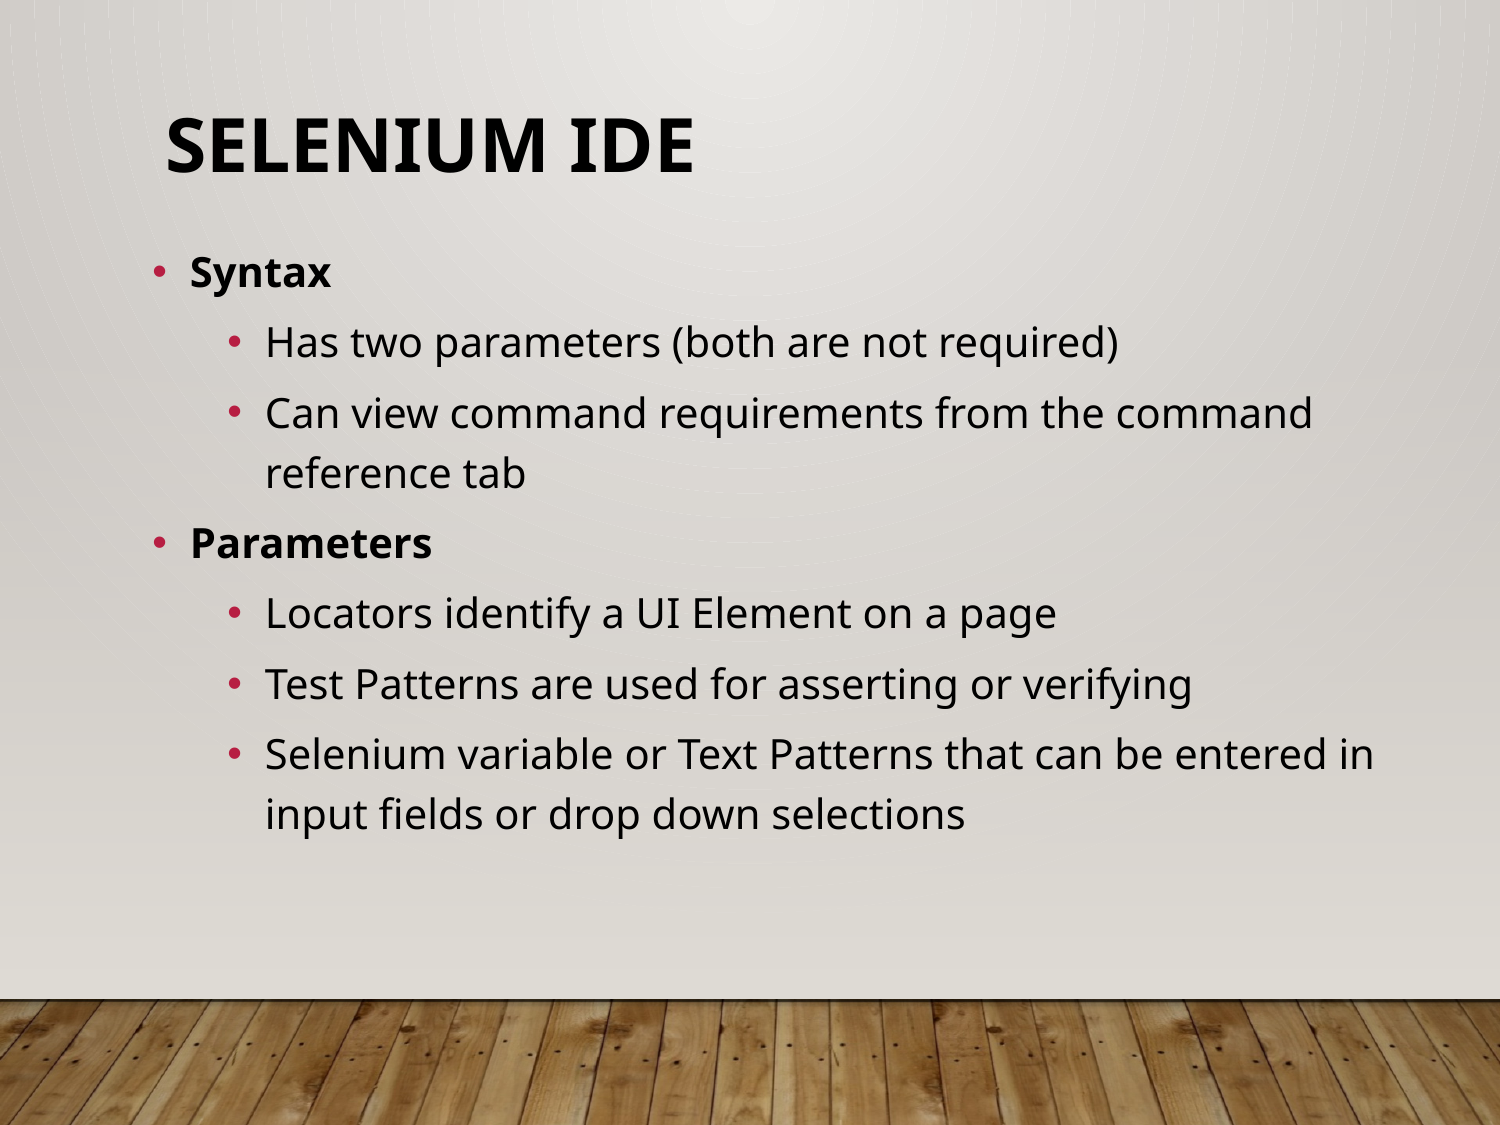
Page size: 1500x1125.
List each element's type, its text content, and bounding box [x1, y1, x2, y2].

list Syntax Has two parameters (both are not required) Can view command requirements from the command reference tab Parameters Locators identify a UI Element on a page Test Patterns are used for asserting or verifying Selenium variable or Text Patterns that can be entered in input fields or drop down selections [62, 228, 1413, 897]
title Selenium IDE [150, 99, 1228, 273]
picture [0, 999, 1500, 1125]
